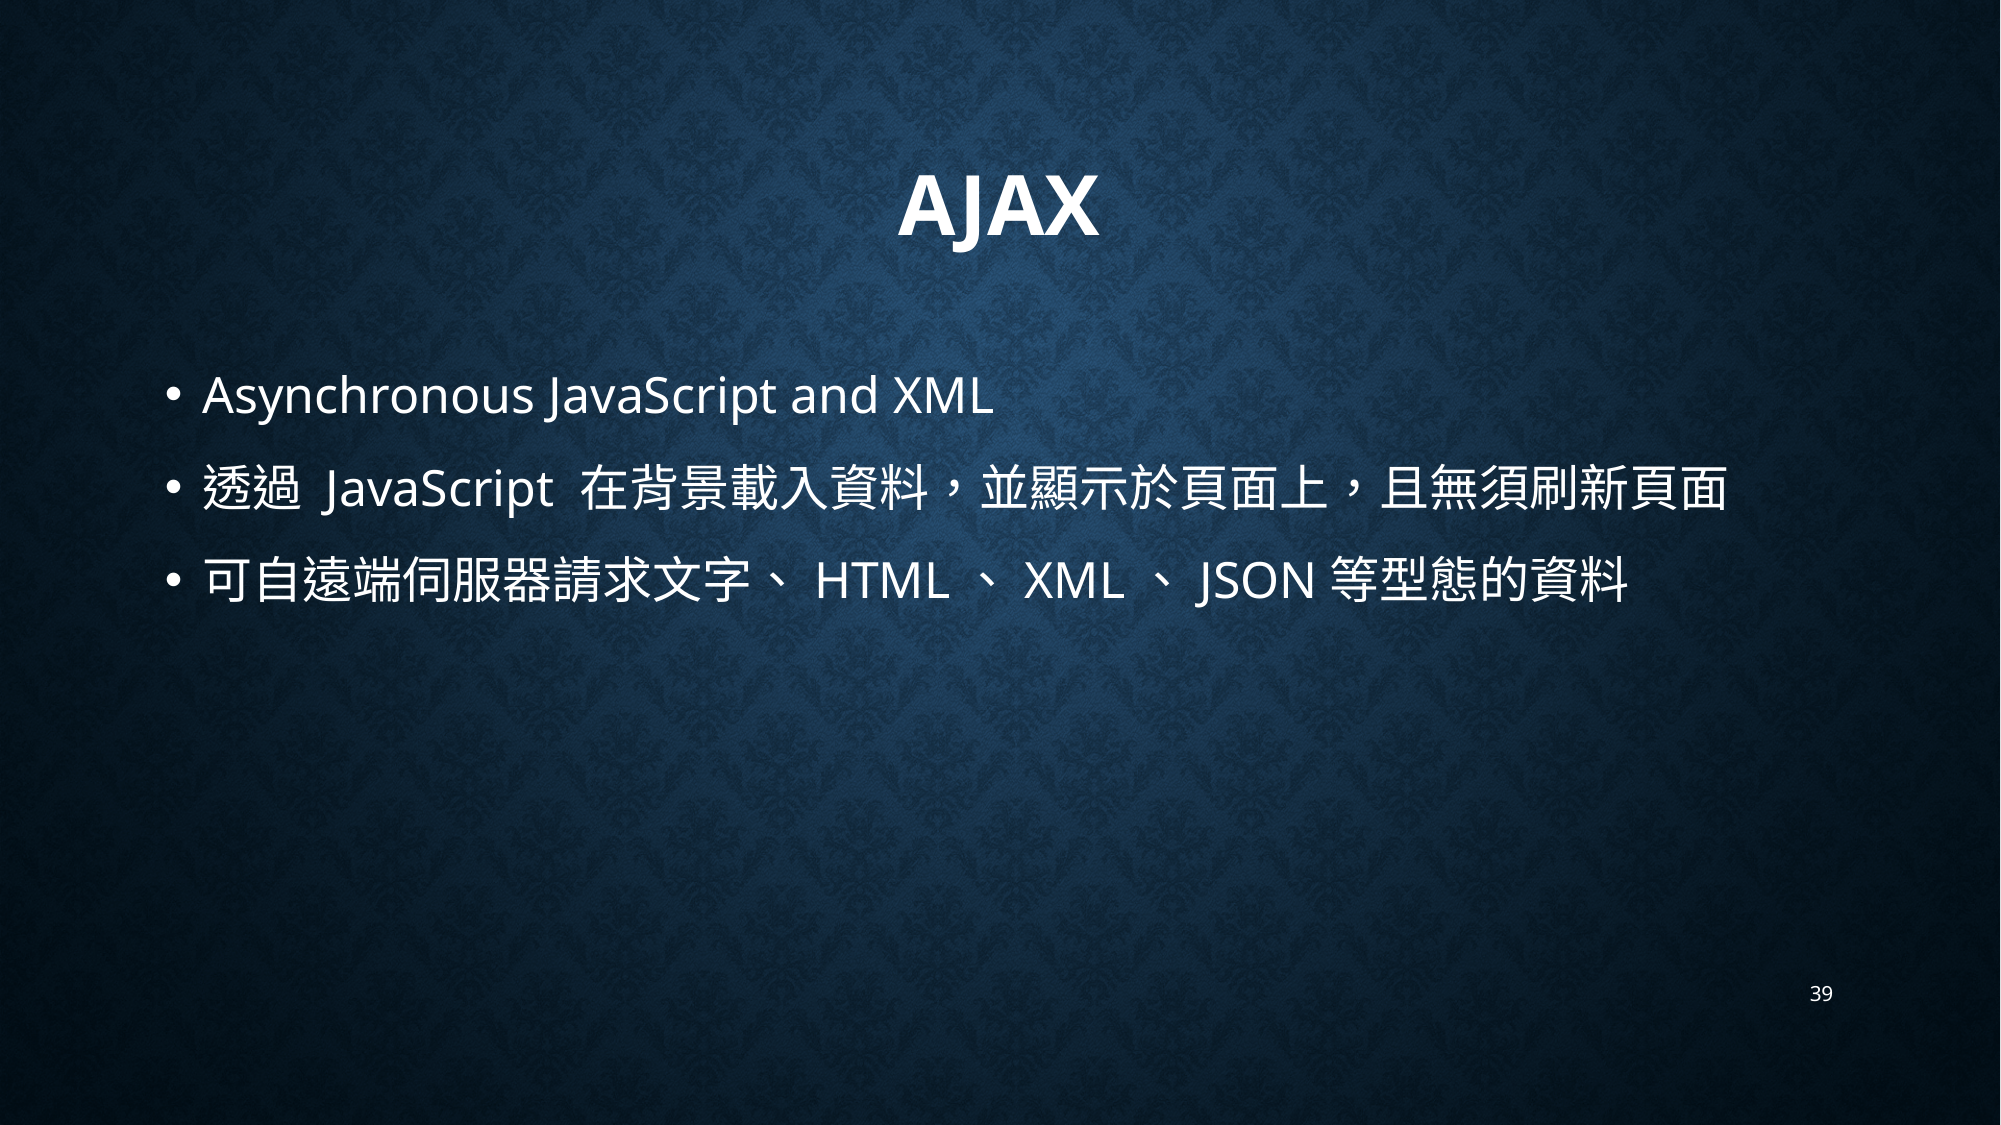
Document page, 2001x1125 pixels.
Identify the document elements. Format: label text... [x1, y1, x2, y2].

title AJAX [149, 99, 1849, 318]
slide_number 39 [1724, 965, 1849, 1025]
list Asynchronous JavaScript and XML 透過 JavaScript 在背景載入資料，並顯示於頁面上，且無須刷新頁面 可自遠端伺服器請求文字、HTML、XML、JSON等型態的資料 [149, 343, 1849, 950]
